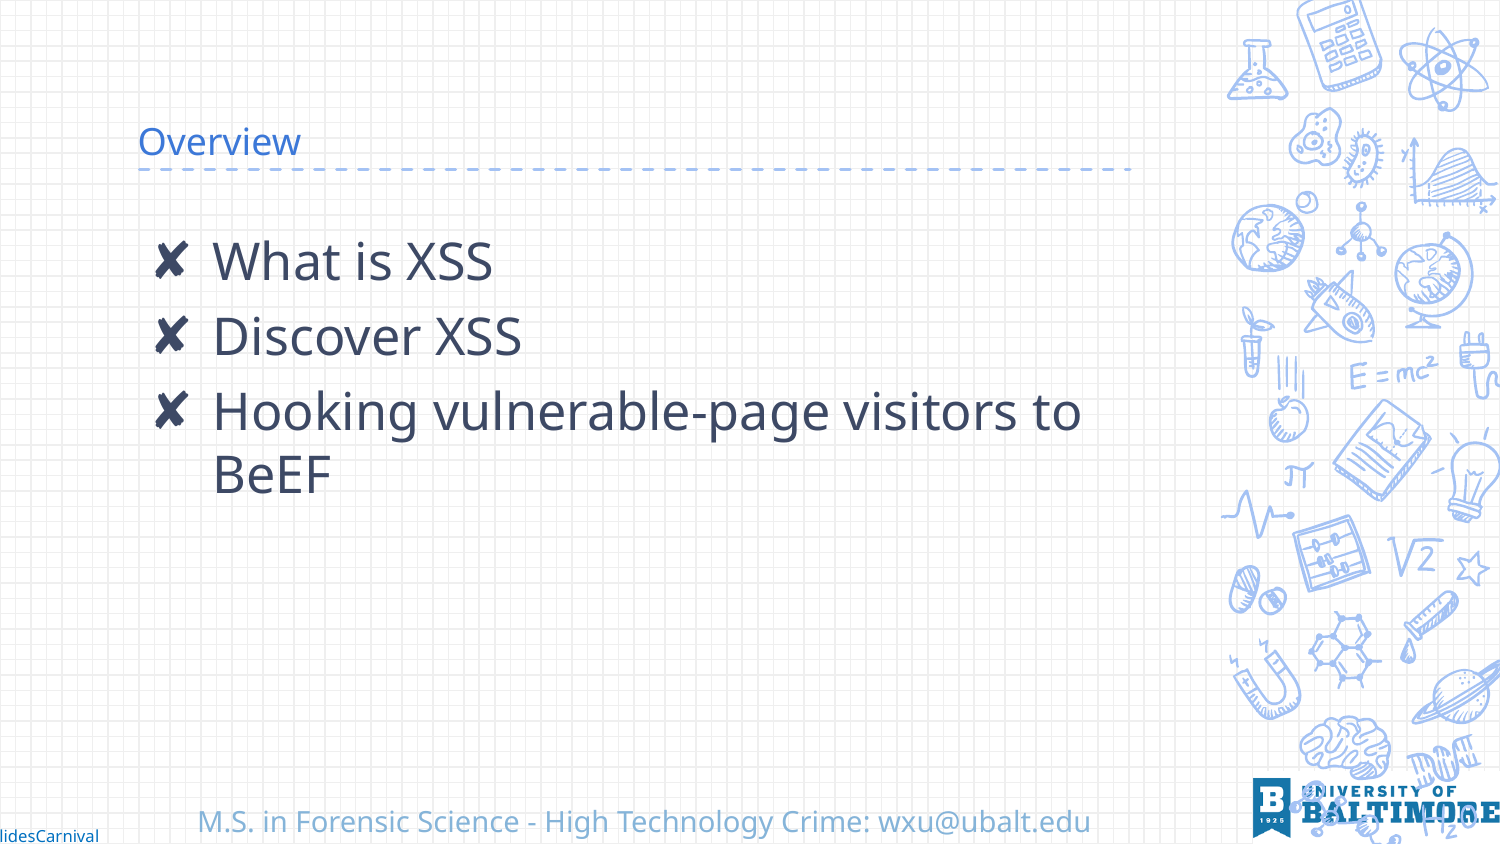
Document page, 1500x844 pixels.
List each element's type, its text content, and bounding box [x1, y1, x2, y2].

title Overview [122, 36, 1130, 178]
picture [1365, 817, 1376, 833]
picture [1316, 786, 1321, 797]
picture [1327, 813, 1336, 822]
picture [1253, 771, 1500, 844]
list What is XSS Discover XSS Hooking vulnerable-page visitors to BeEF [122, 213, 1130, 806]
